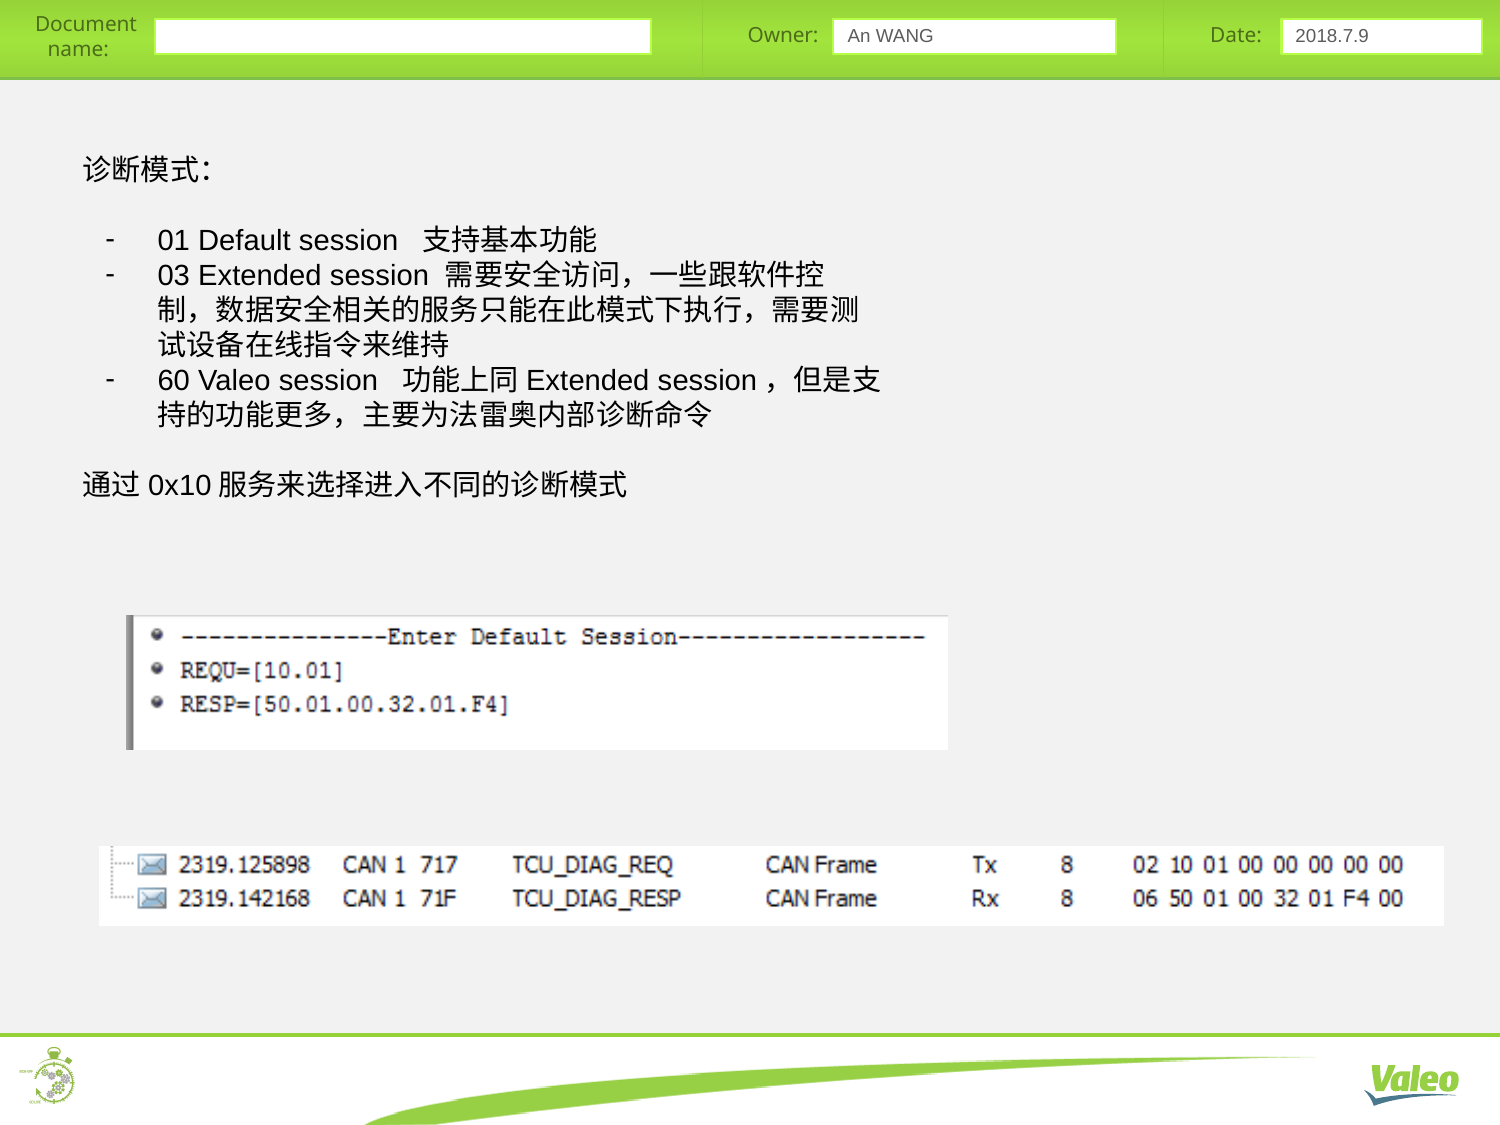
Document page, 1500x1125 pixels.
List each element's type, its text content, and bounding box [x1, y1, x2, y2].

picture [90, 1037, 1459, 1125]
picture [99, 846, 1444, 926]
picture [17, 1046, 77, 1106]
list An WANG [832, 19, 1117, 55]
picture [1447, 1076, 1451, 1087]
picture [126, 615, 948, 750]
list 2018.7.9 [1280, 19, 1483, 55]
text_box 诊断模式： 01 Default session 支持基本功能 03 Extended session 需要安全访问，一些跟软件控制，数据安全相关的服务只能在此模式下执行，需要测试设备在线指令来维持 60 Valeo session 功能上同Extended session，但是支持的功能更多，主要为法雷奥内部诊断命令 通过0x10服务来选择进入不同的诊断模式 [67, 136, 898, 551]
